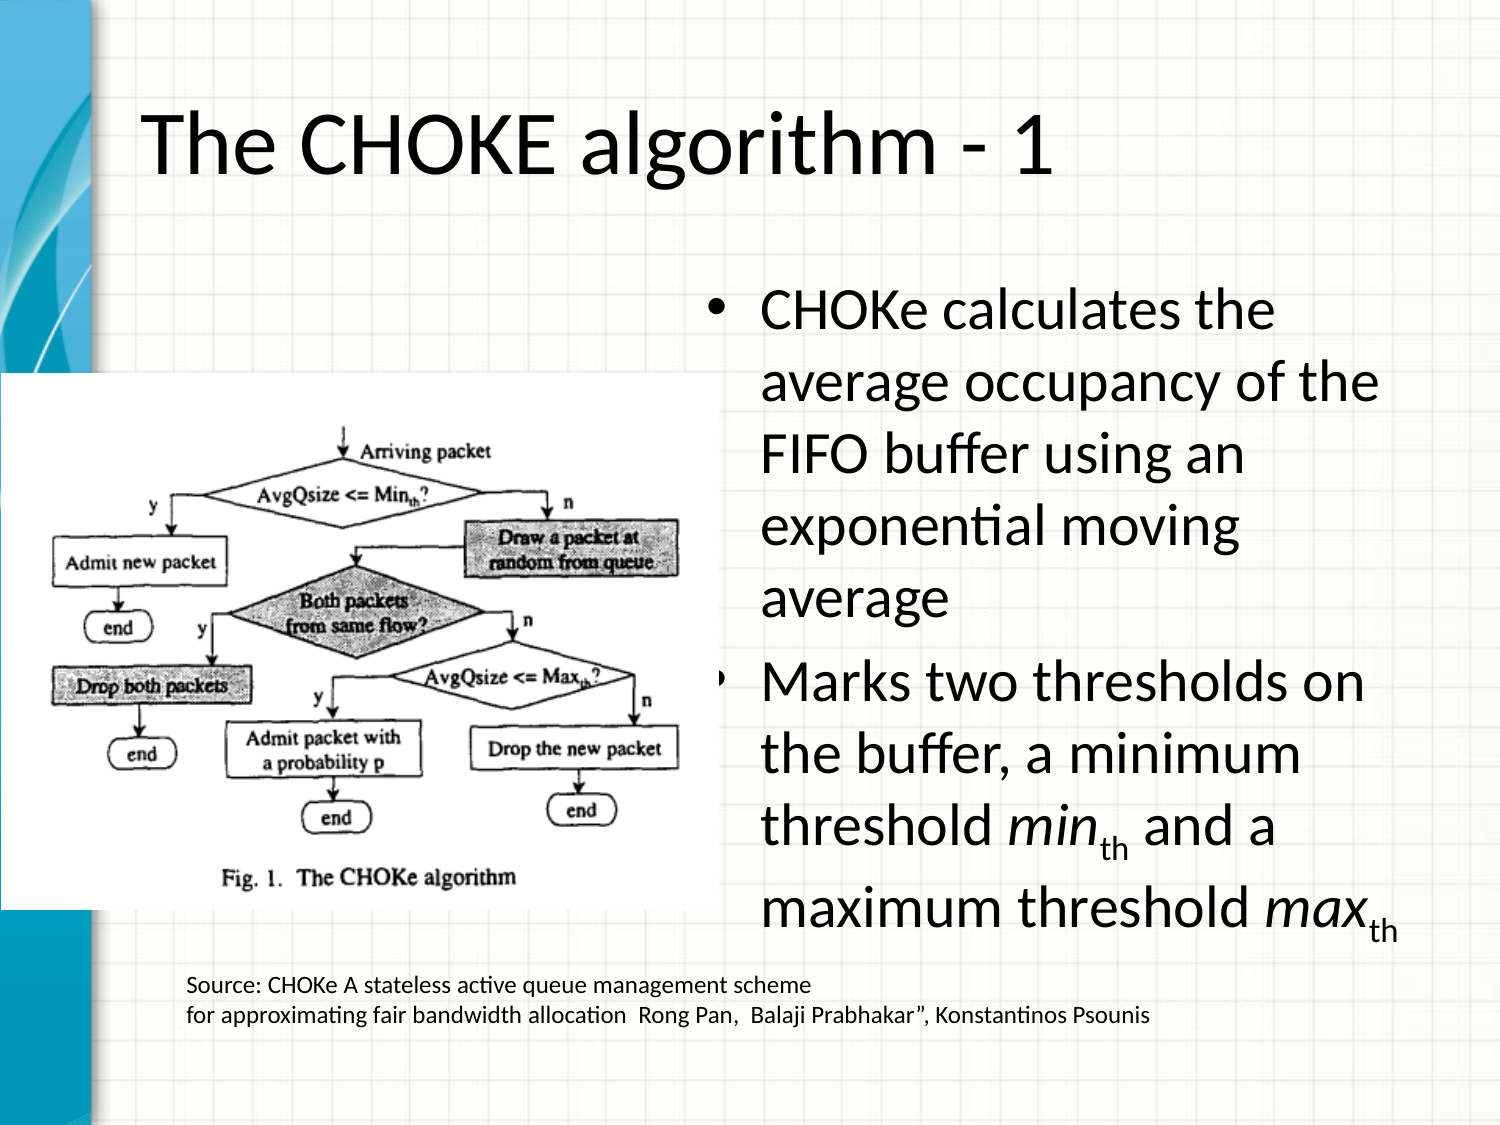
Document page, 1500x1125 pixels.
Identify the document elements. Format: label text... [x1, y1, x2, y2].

list CHOKe calculates the average occupancy of the FIFO buffer using an exponential moving average Marks two thresholds on the buffer, a minimum threshold minth and a maximum threshold maxth [690, 261, 1450, 967]
text_box Source: CHOKe A stateless active queue management scheme for approximating fair bandwidth allocation Rong Pan, Balaji Prabhakar”, Konstantinos Psounis [171, 960, 1174, 1036]
title The CHOKE algorithm - 1 [125, 44, 1450, 232]
picture [0, 0, 1500, 1125]
